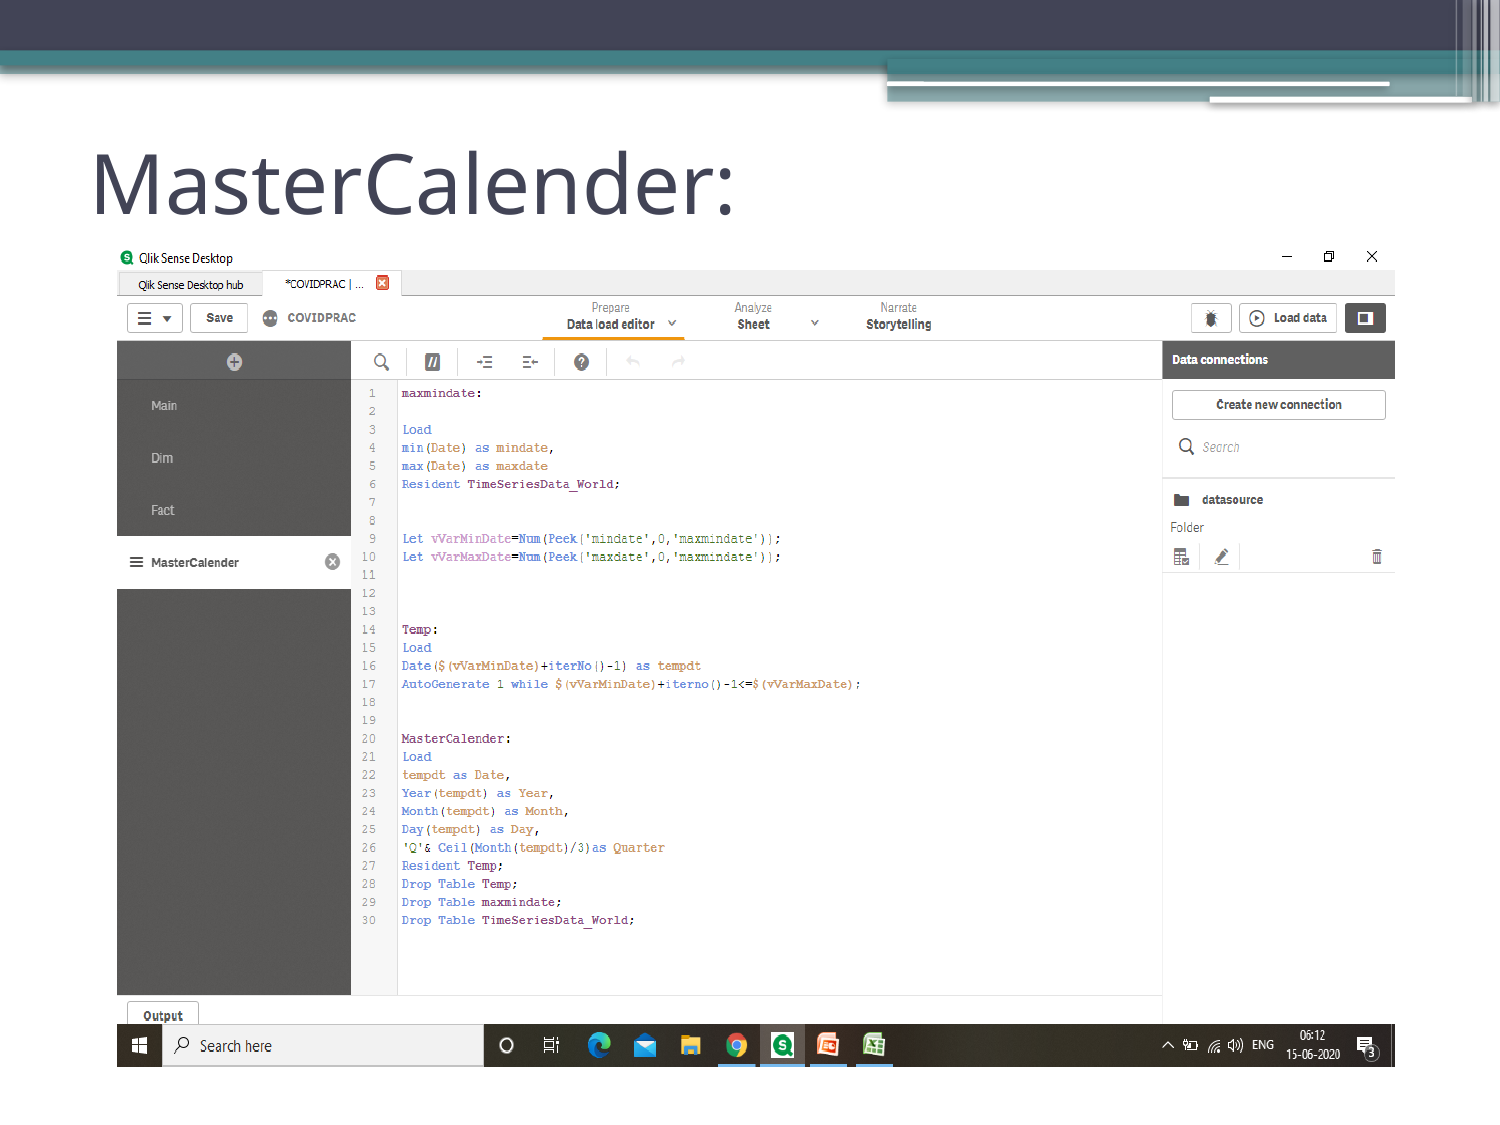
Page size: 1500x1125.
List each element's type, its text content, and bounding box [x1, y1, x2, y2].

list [116, 245, 1395, 1067]
title MasterCalender: [75, 93, 1425, 269]
